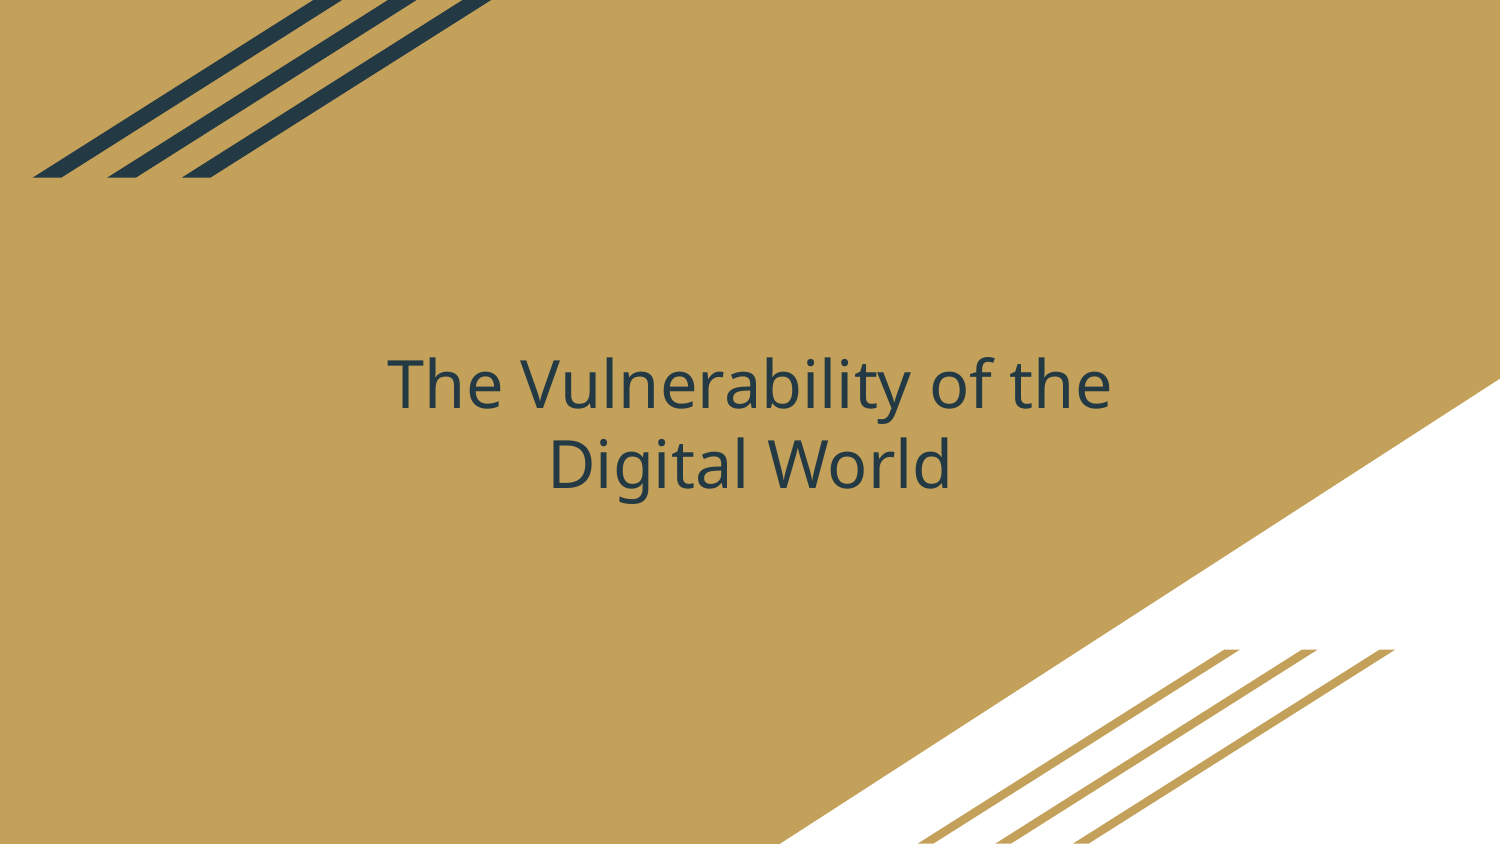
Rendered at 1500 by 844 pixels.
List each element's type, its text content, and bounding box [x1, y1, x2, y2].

title The Vulnerability of the Digital World [309, 286, 1192, 557]
